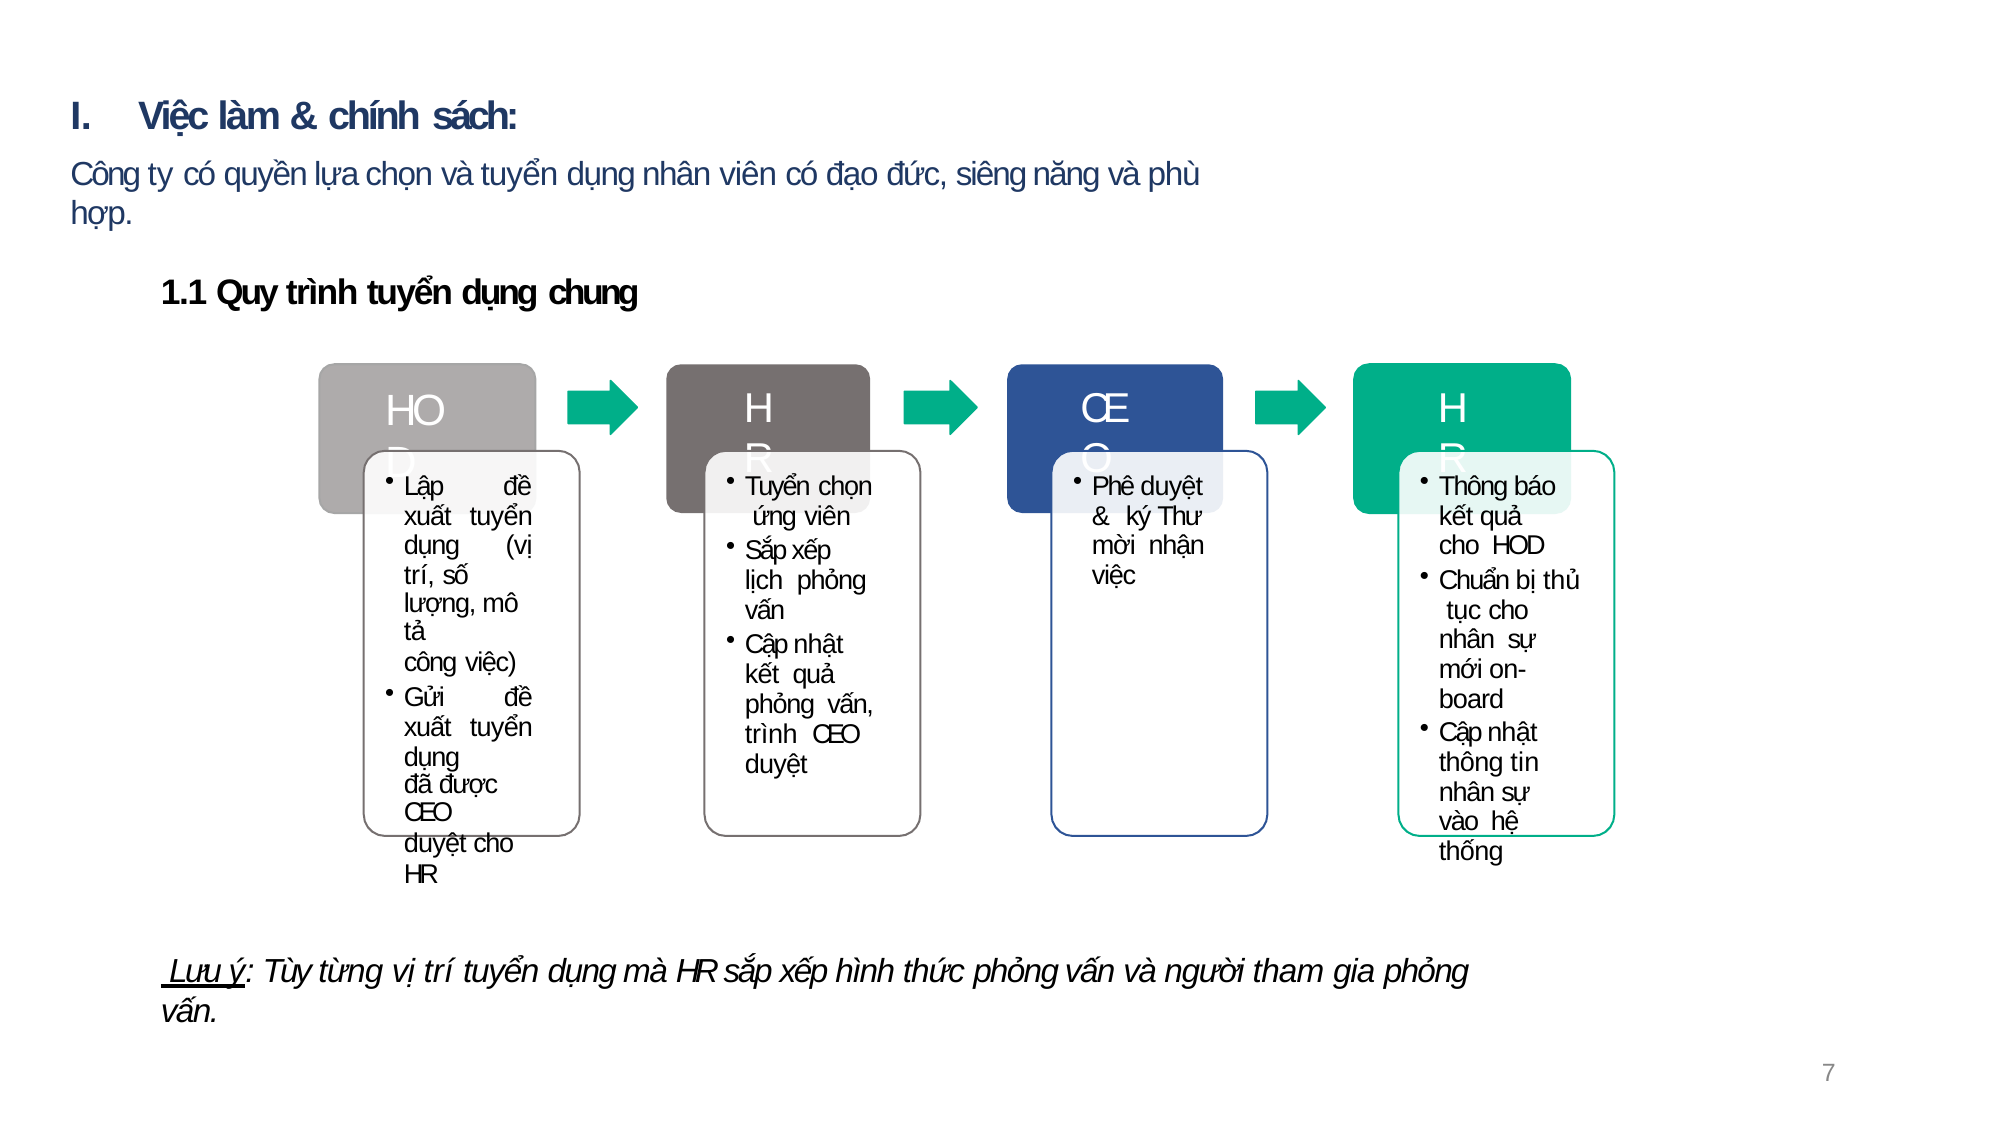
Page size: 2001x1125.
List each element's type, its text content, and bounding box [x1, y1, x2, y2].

text_box Lưu ý: Tùy từng vị trí tuyển dụng mà HR sắp xếp hình thức phỏng vấn và người tham gia phỏng vấn. [158, 946, 1517, 1029]
text_box [319, 364, 536, 514]
text_box [904, 380, 978, 435]
text_box [666, 364, 871, 514]
text_box [1051, 450, 1268, 836]
text_box HR [1435, 378, 1489, 450]
text_box [1398, 450, 1615, 836]
text_box Phê duyệt & ký Thư mời nhận việc [1071, 465, 1230, 590]
text_box CEO [1078, 378, 1153, 450]
text_box [1255, 380, 1326, 435]
text_box [704, 450, 921, 836]
text_box I. Việc làm & chính sách: Công ty có quyền lựa chọn và tuyển dụng nhân viên có đạo đức, siêng năng và phù hợp. 1.1 Quy trình tuyển dụng chung [68, 70, 1257, 312]
text_box Tuyển chọn ứng viên Sắp xếp lịch phỏng vấn Cập nhật kết quả phỏng vấn, trình CEO duyệt [724, 465, 886, 779]
text_box Thông báo kết quả cho HOD Chuẩn bị thủ tục cho nhân sự mới on- board Cập nhật thông tin nhân sự vào hệ thống [1418, 465, 1584, 866]
text_box HR [741, 378, 795, 450]
text_box [1354, 364, 1571, 514]
text_box HOD [383, 379, 471, 450]
slide_number 7 [1817, 1060, 1852, 1125]
text_box [568, 380, 638, 435]
text_box [363, 450, 580, 836]
text_box Lập đề xuất tuyển dụng (vị trí, số lượng, mô tả công việc) Gửi đề xuất tuyển dụng đã được CEO duyệt cho HR [383, 465, 553, 890]
text_box [1007, 364, 1224, 514]
